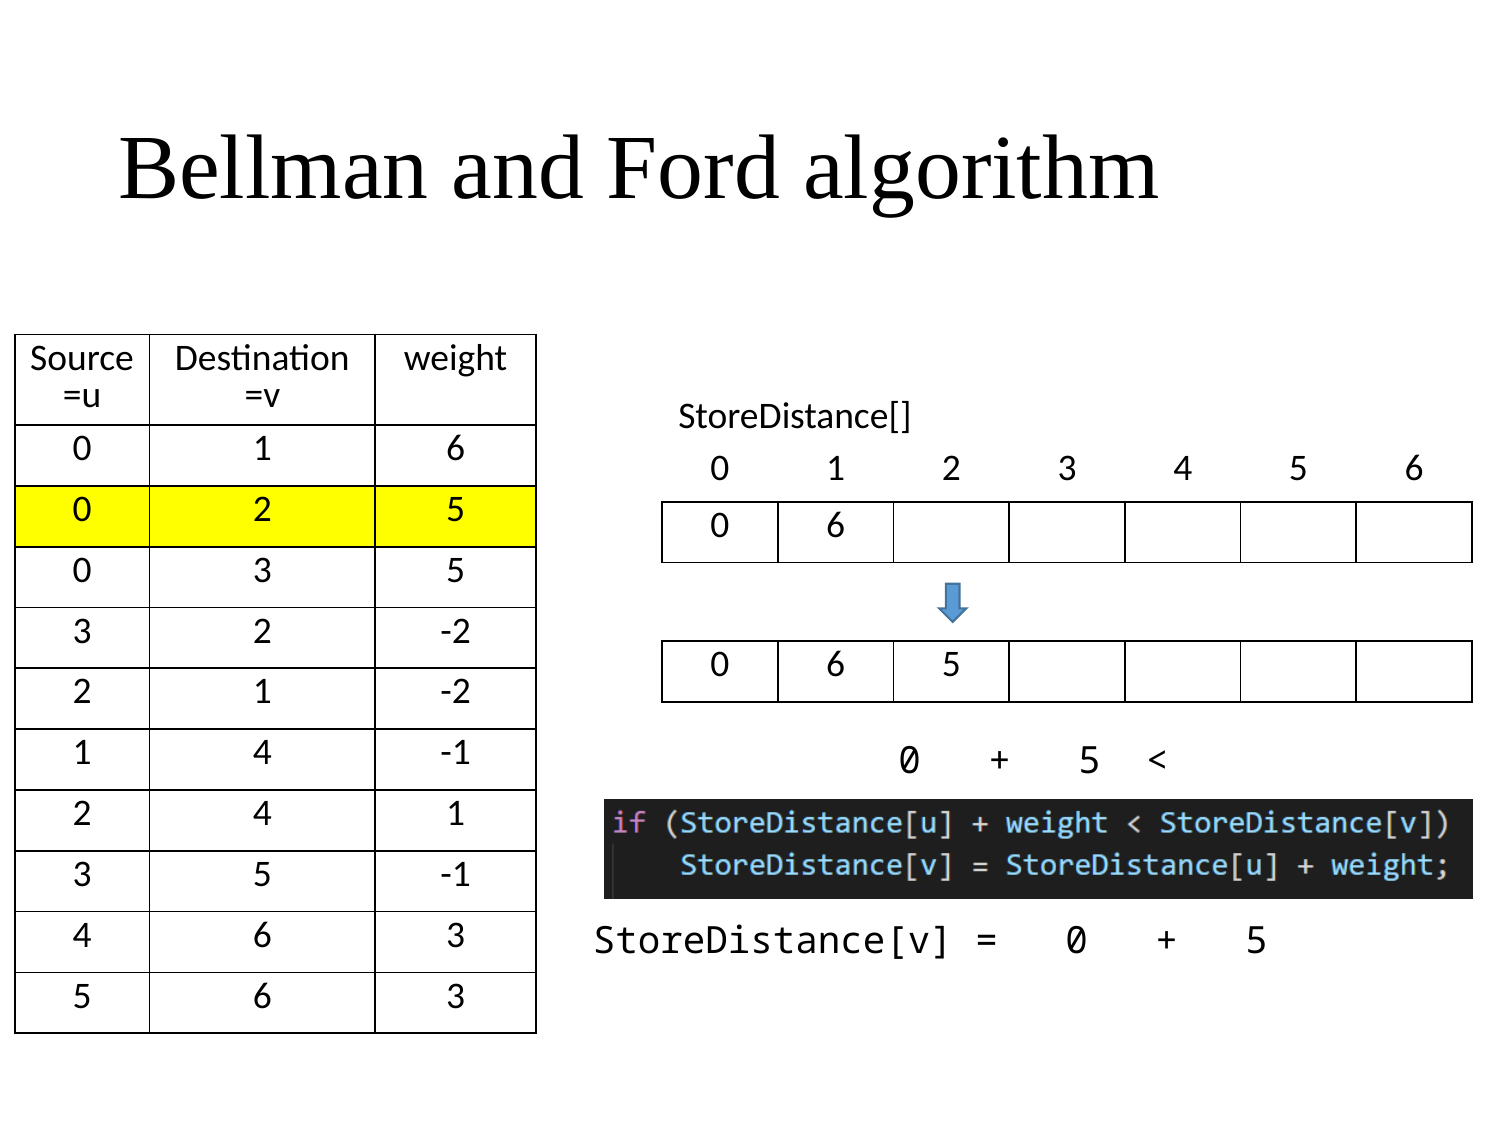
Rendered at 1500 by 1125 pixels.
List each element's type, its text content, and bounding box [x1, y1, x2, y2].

table_cell 2 [150, 608, 374, 667]
table_cell 5 [16, 973, 149, 1032]
table_cell 1 [16, 730, 149, 789]
table_cell 6 [150, 912, 374, 972]
table_header Destination =v [150, 335, 374, 424]
table_cell 4 [150, 730, 374, 789]
table_cell 0 [16, 487, 149, 546]
title Bellman and Ford algorithm [103, 59, 1397, 278]
table_cell 3 [376, 973, 535, 1032]
table_cell 1 [150, 669, 374, 728]
table_cell 6 [150, 973, 374, 1032]
table_cell -2 [376, 608, 535, 667]
text_box StoreDistance[v] = 0 + 5 [578, 908, 1306, 969]
table_cell -1 [376, 852, 535, 911]
table_cell 5 [376, 548, 535, 607]
table_cell 3 [16, 608, 149, 667]
table_header Source =u [16, 335, 149, 424]
text_box StoreDistance[] [663, 383, 927, 444]
table_cell 4 [16, 912, 149, 972]
table_cell 3 [376, 912, 535, 972]
table_cell 5 [376, 487, 535, 546]
table_cell 2 [16, 669, 149, 728]
text_box [936, 582, 969, 624]
table_cell 2 [150, 487, 374, 546]
table_cell 4 [150, 791, 374, 850]
table_cell 6 [376, 426, 535, 485]
table_cell 5 [150, 852, 374, 911]
table_cell -2 [376, 669, 535, 728]
table_cell 0 [16, 426, 149, 485]
table_header weight [376, 335, 535, 424]
table_cell 1 [376, 791, 535, 850]
table_cell 3 [16, 852, 149, 911]
picture [604, 799, 1473, 899]
table_cell 3 [150, 548, 374, 607]
table_cell -1 [376, 730, 535, 789]
table_cell 2 [16, 791, 149, 850]
table_cell 1 [150, 426, 374, 485]
table_cell 0 [16, 548, 149, 607]
